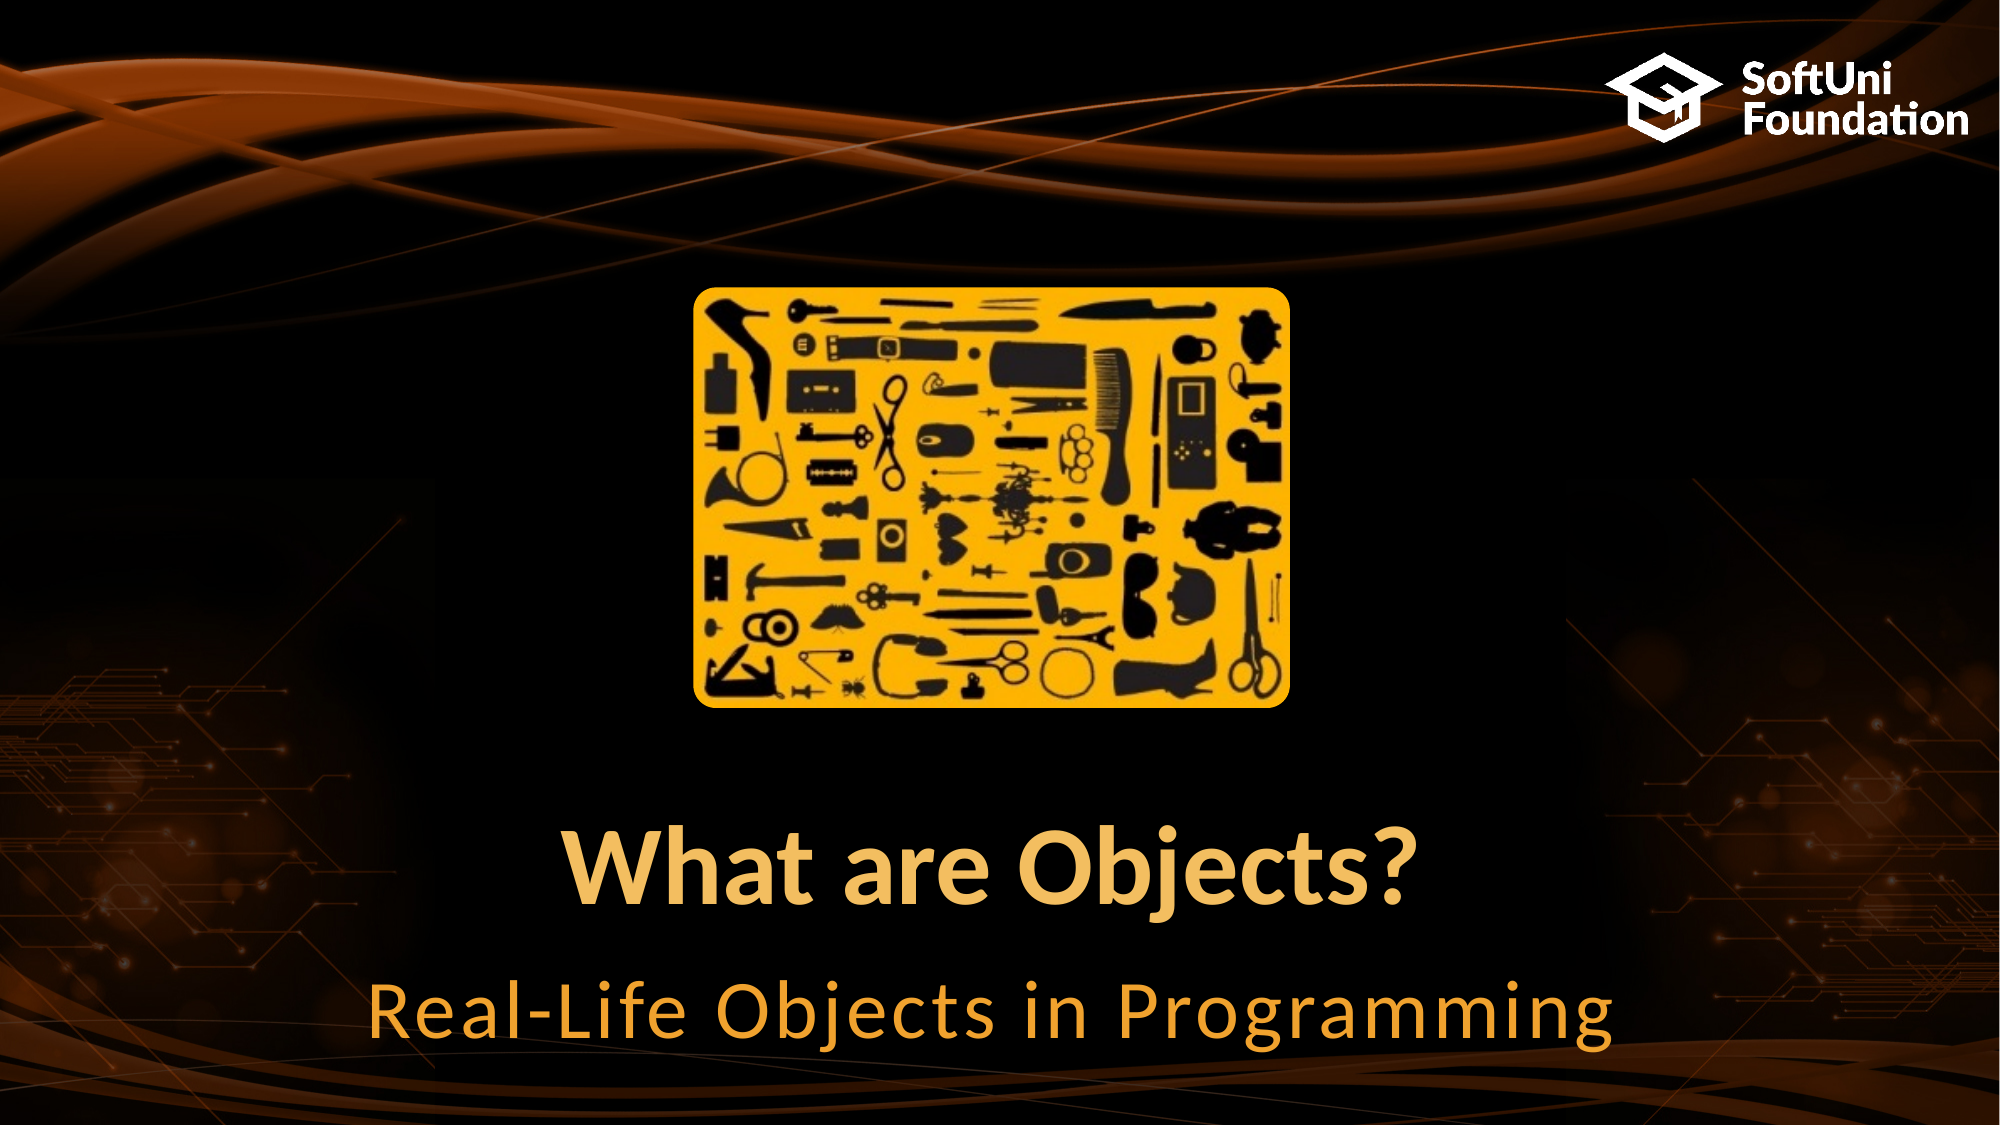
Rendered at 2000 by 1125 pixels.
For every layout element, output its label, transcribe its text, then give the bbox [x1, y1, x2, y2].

list Real-Life Objects in Programming [258, 944, 1725, 1062]
picture [0, 0, 2000, 1125]
title What are Objects? [258, 800, 1725, 935]
